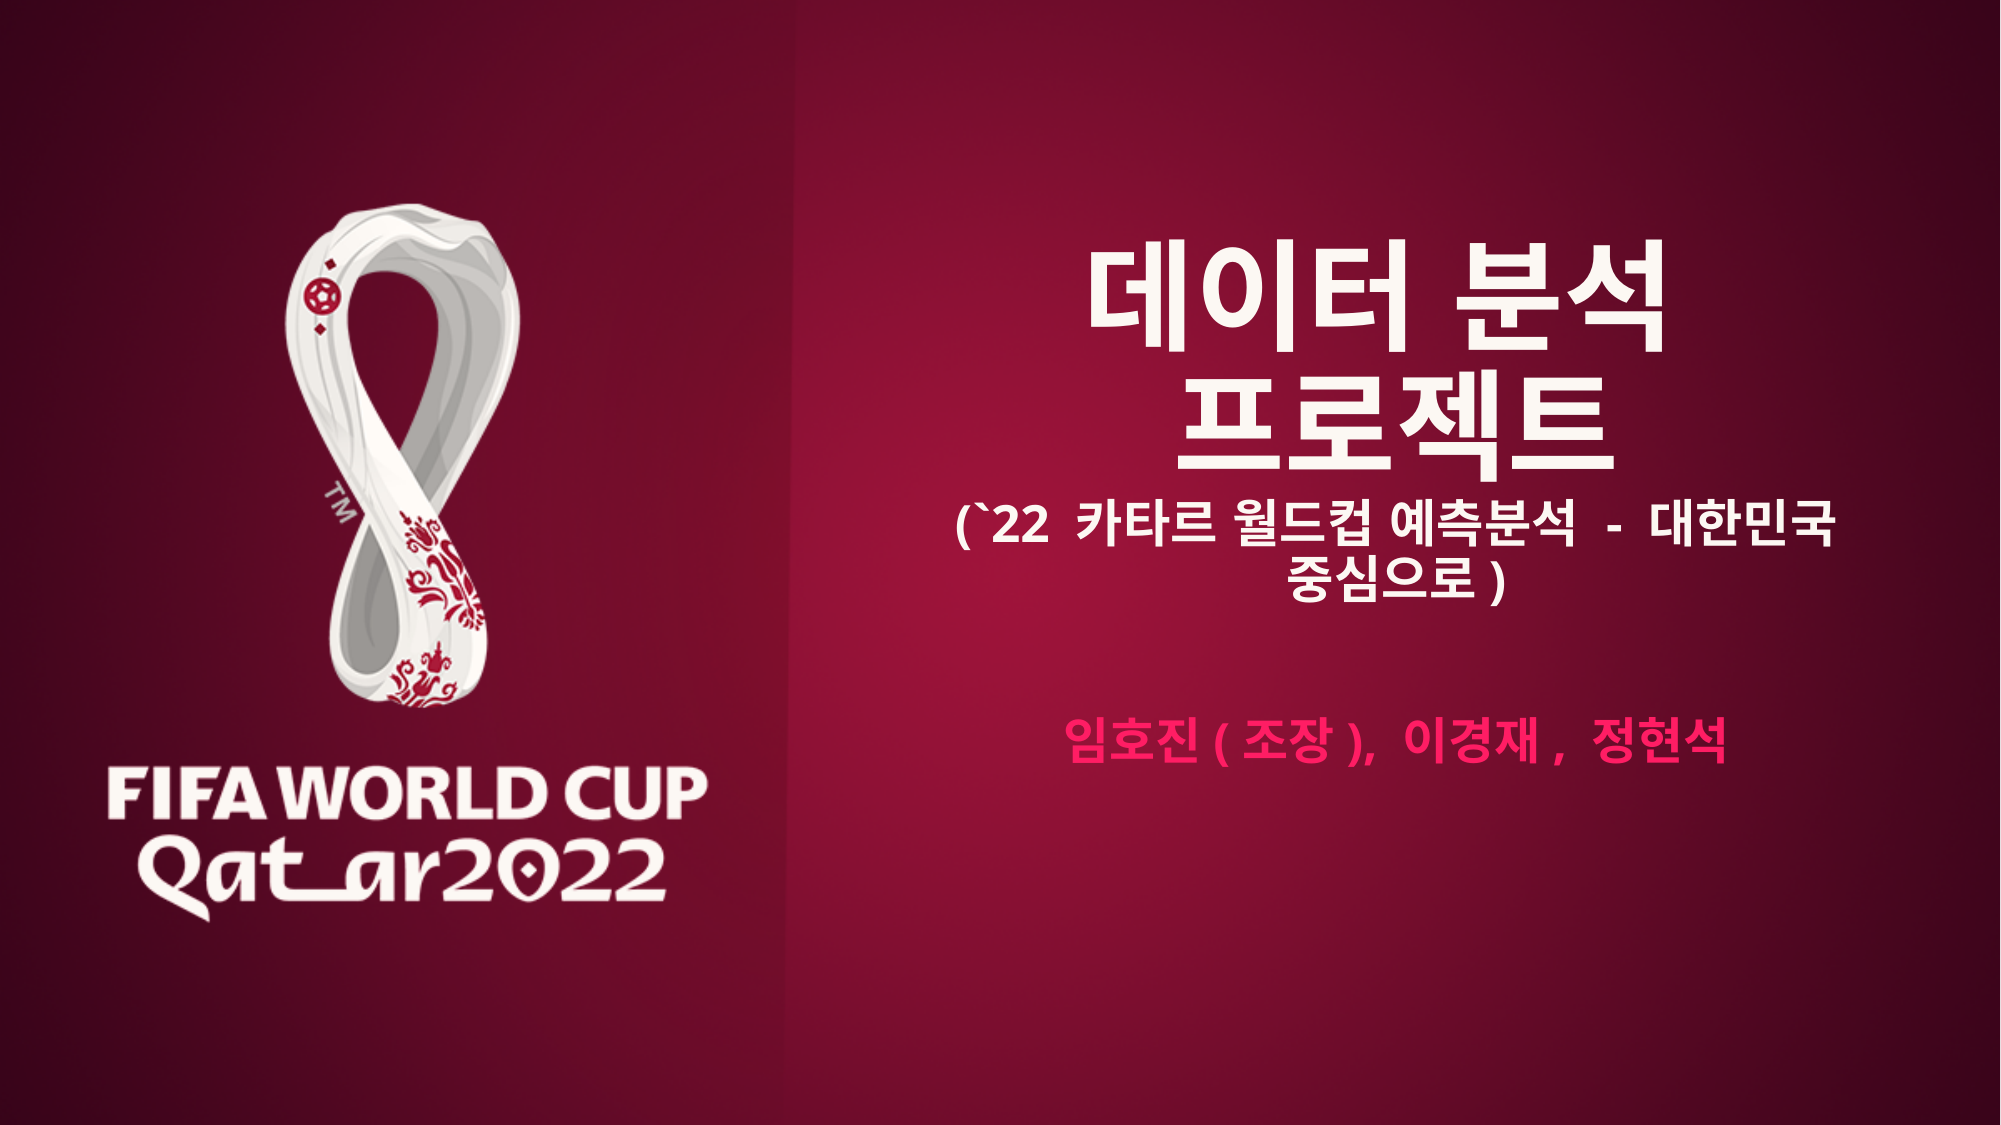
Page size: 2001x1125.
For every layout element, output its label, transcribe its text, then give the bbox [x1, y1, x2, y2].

subtitle 임호진(조장), 이경재, 정현석 [851, 627, 1942, 900]
picture [0, 0, 2001, 1125]
title 데이터 분석 프로젝트 (`22 카타르 월드컵 예측분석 - 대한민국 중심으로) [851, 227, 1942, 619]
